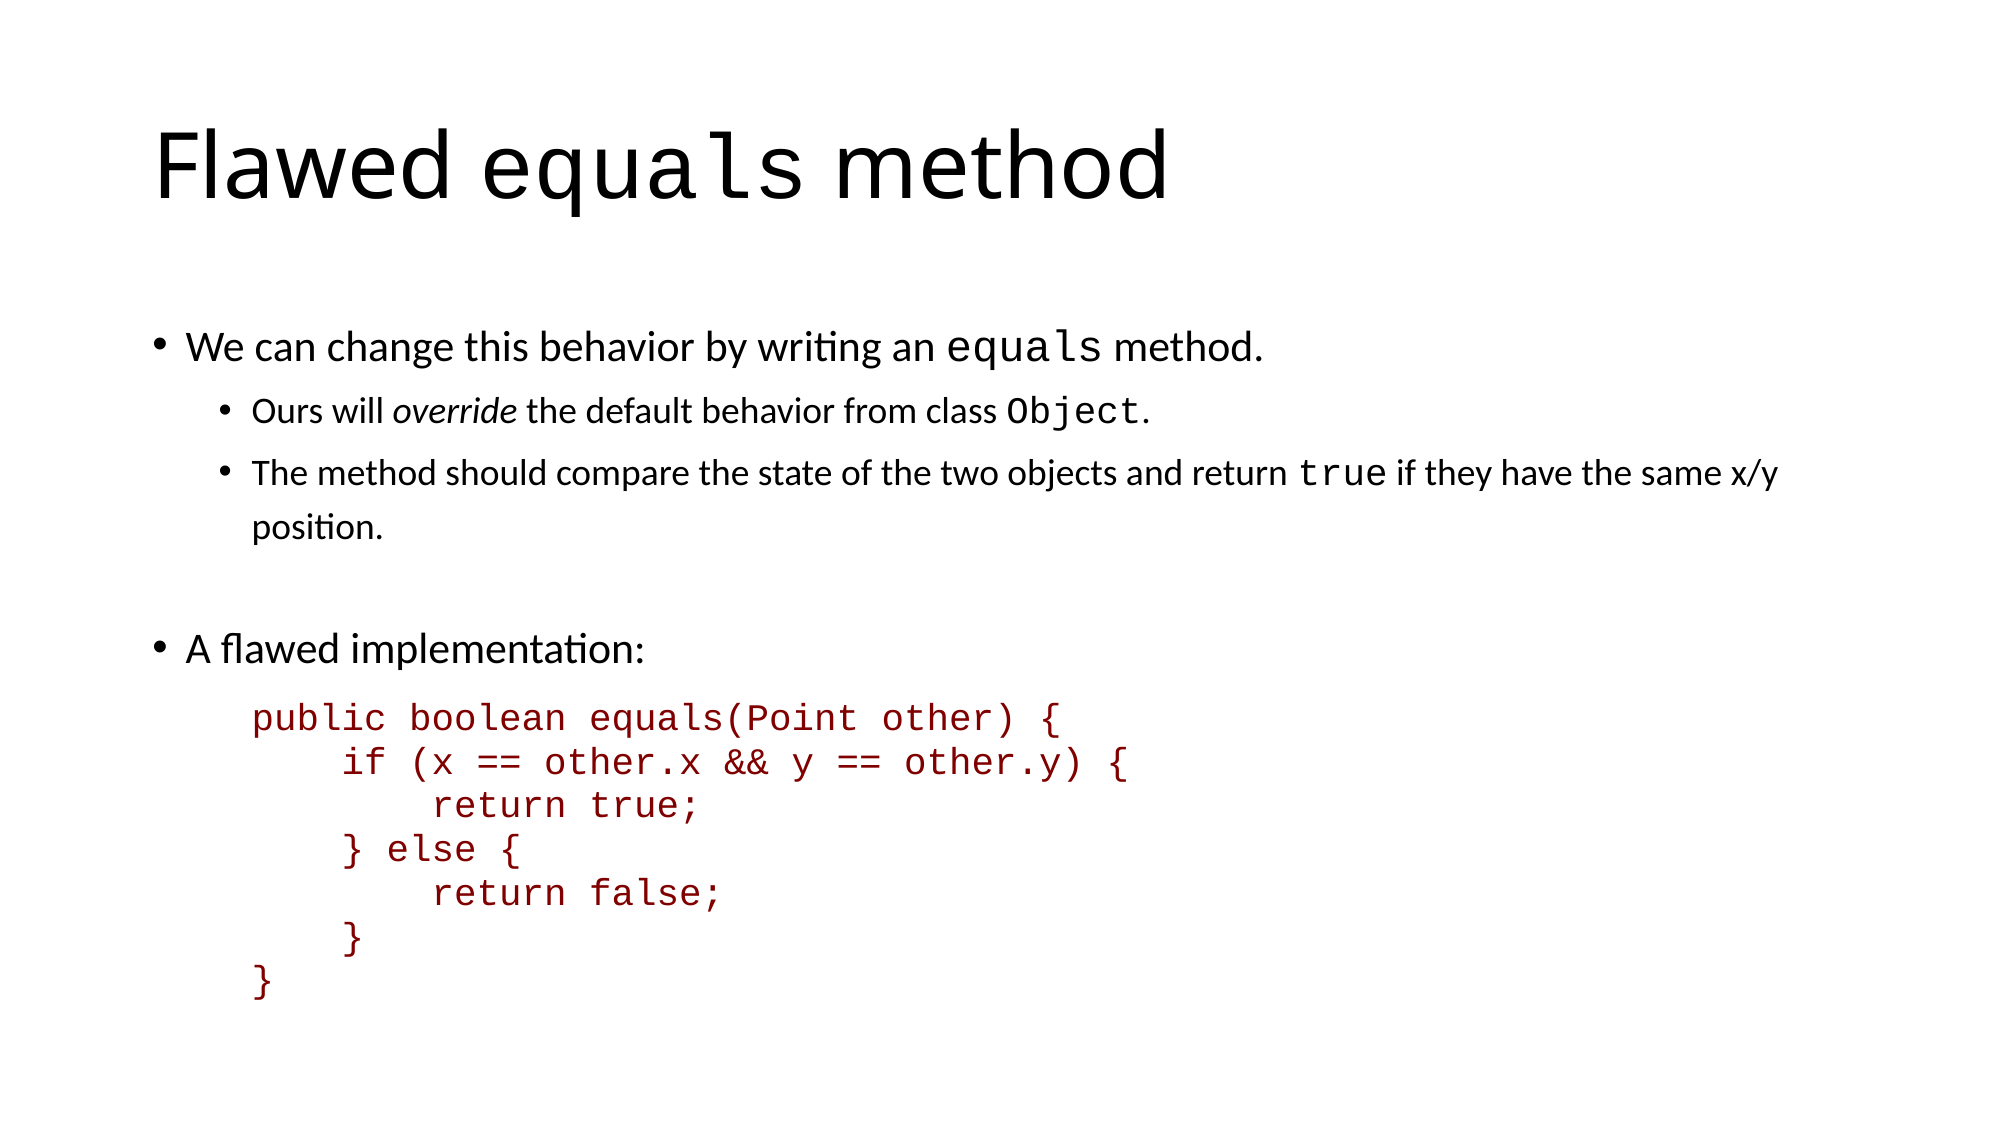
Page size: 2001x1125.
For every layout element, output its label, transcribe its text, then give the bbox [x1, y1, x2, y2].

title Flawed equals method [137, 59, 1863, 278]
list We can change this behavior by writing an equals method. Ours will override the default behavior from class Object. The method should compare the state of the two objects and return true if they have the same x/y position. A flawed implementation: public boolean equals(Point other) { if (x == other.x && y == other.y) { return true; } else { return false; } } [137, 299, 1863, 1014]
